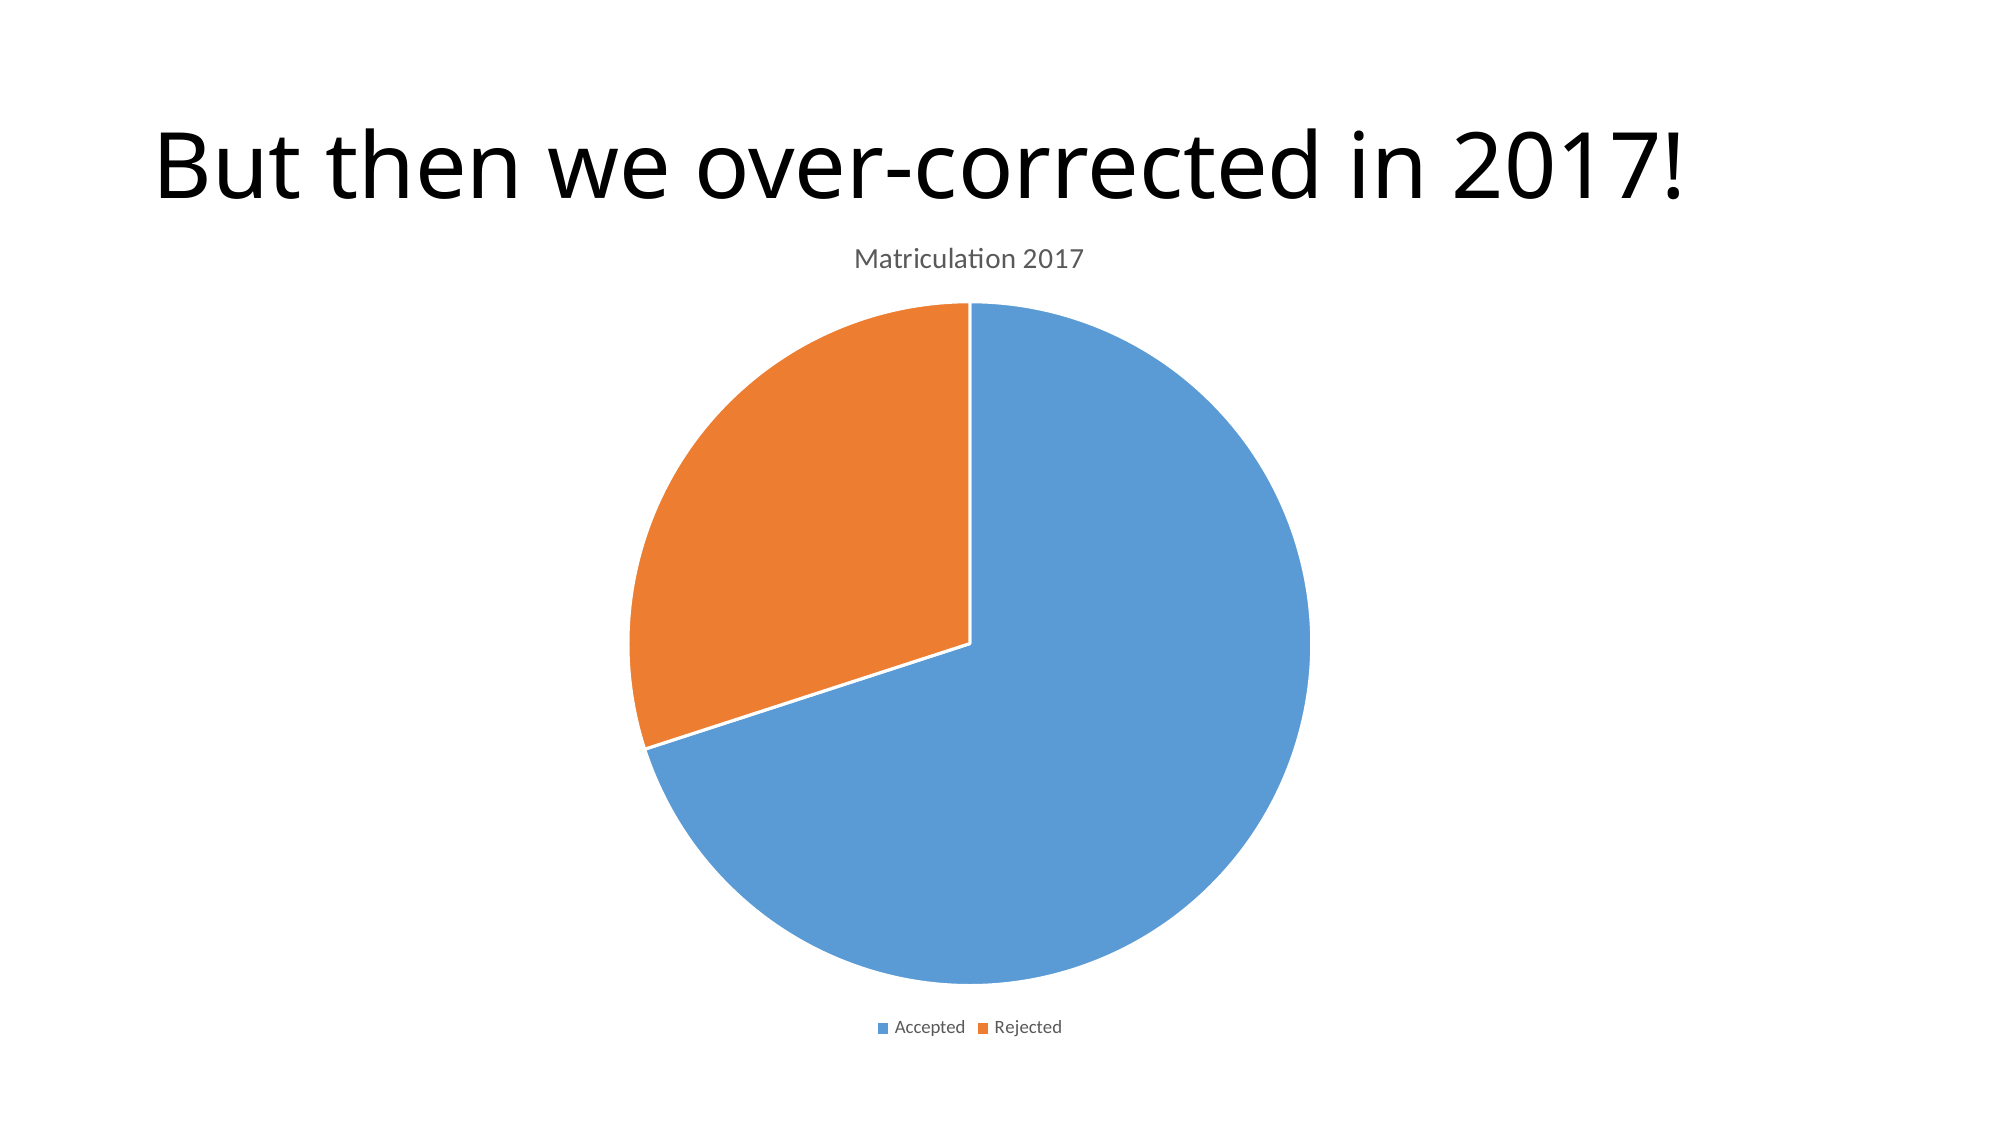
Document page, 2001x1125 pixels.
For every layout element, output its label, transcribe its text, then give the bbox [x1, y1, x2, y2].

chart [137, 213, 1863, 1044]
title But then we over-corrected in 2017! [137, 59, 1863, 278]
